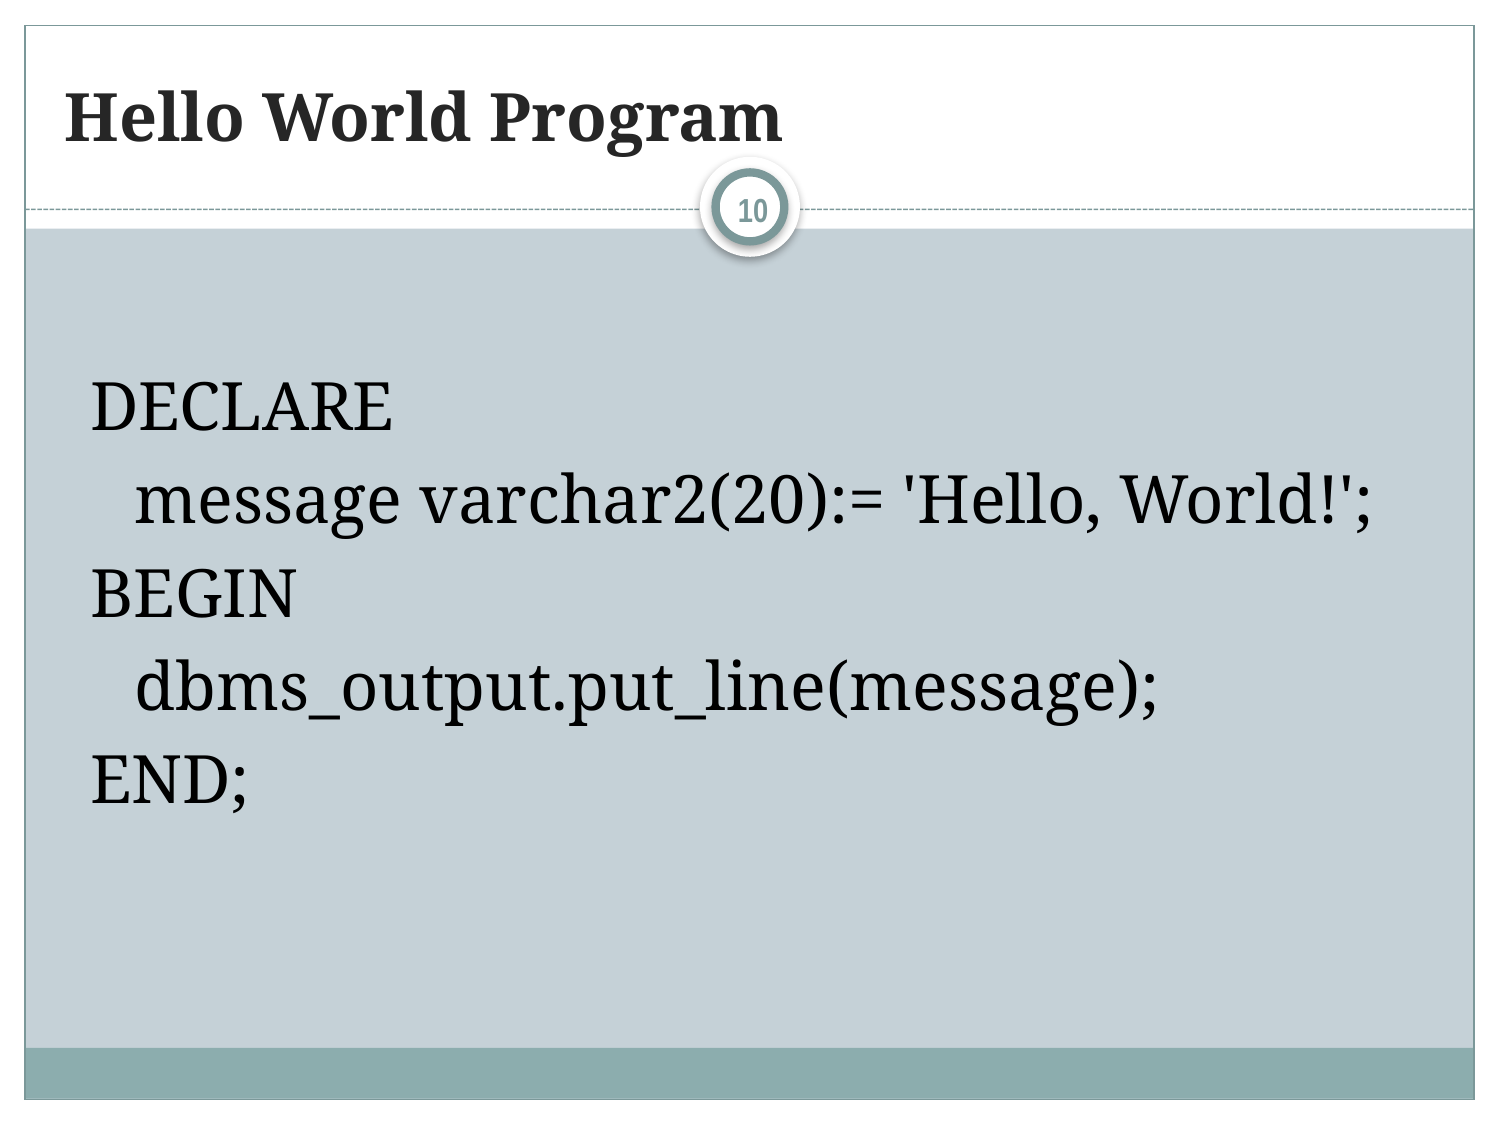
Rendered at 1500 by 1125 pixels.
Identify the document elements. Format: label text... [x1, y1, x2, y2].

title Hello World Program [49, 37, 1450, 163]
slide_number 10 [715, 168, 791, 241]
list DECLARE message varchar2(20):= 'Hello, World!'; BEGIN dbms_output.put_line(message); END; [74, 262, 1426, 988]
